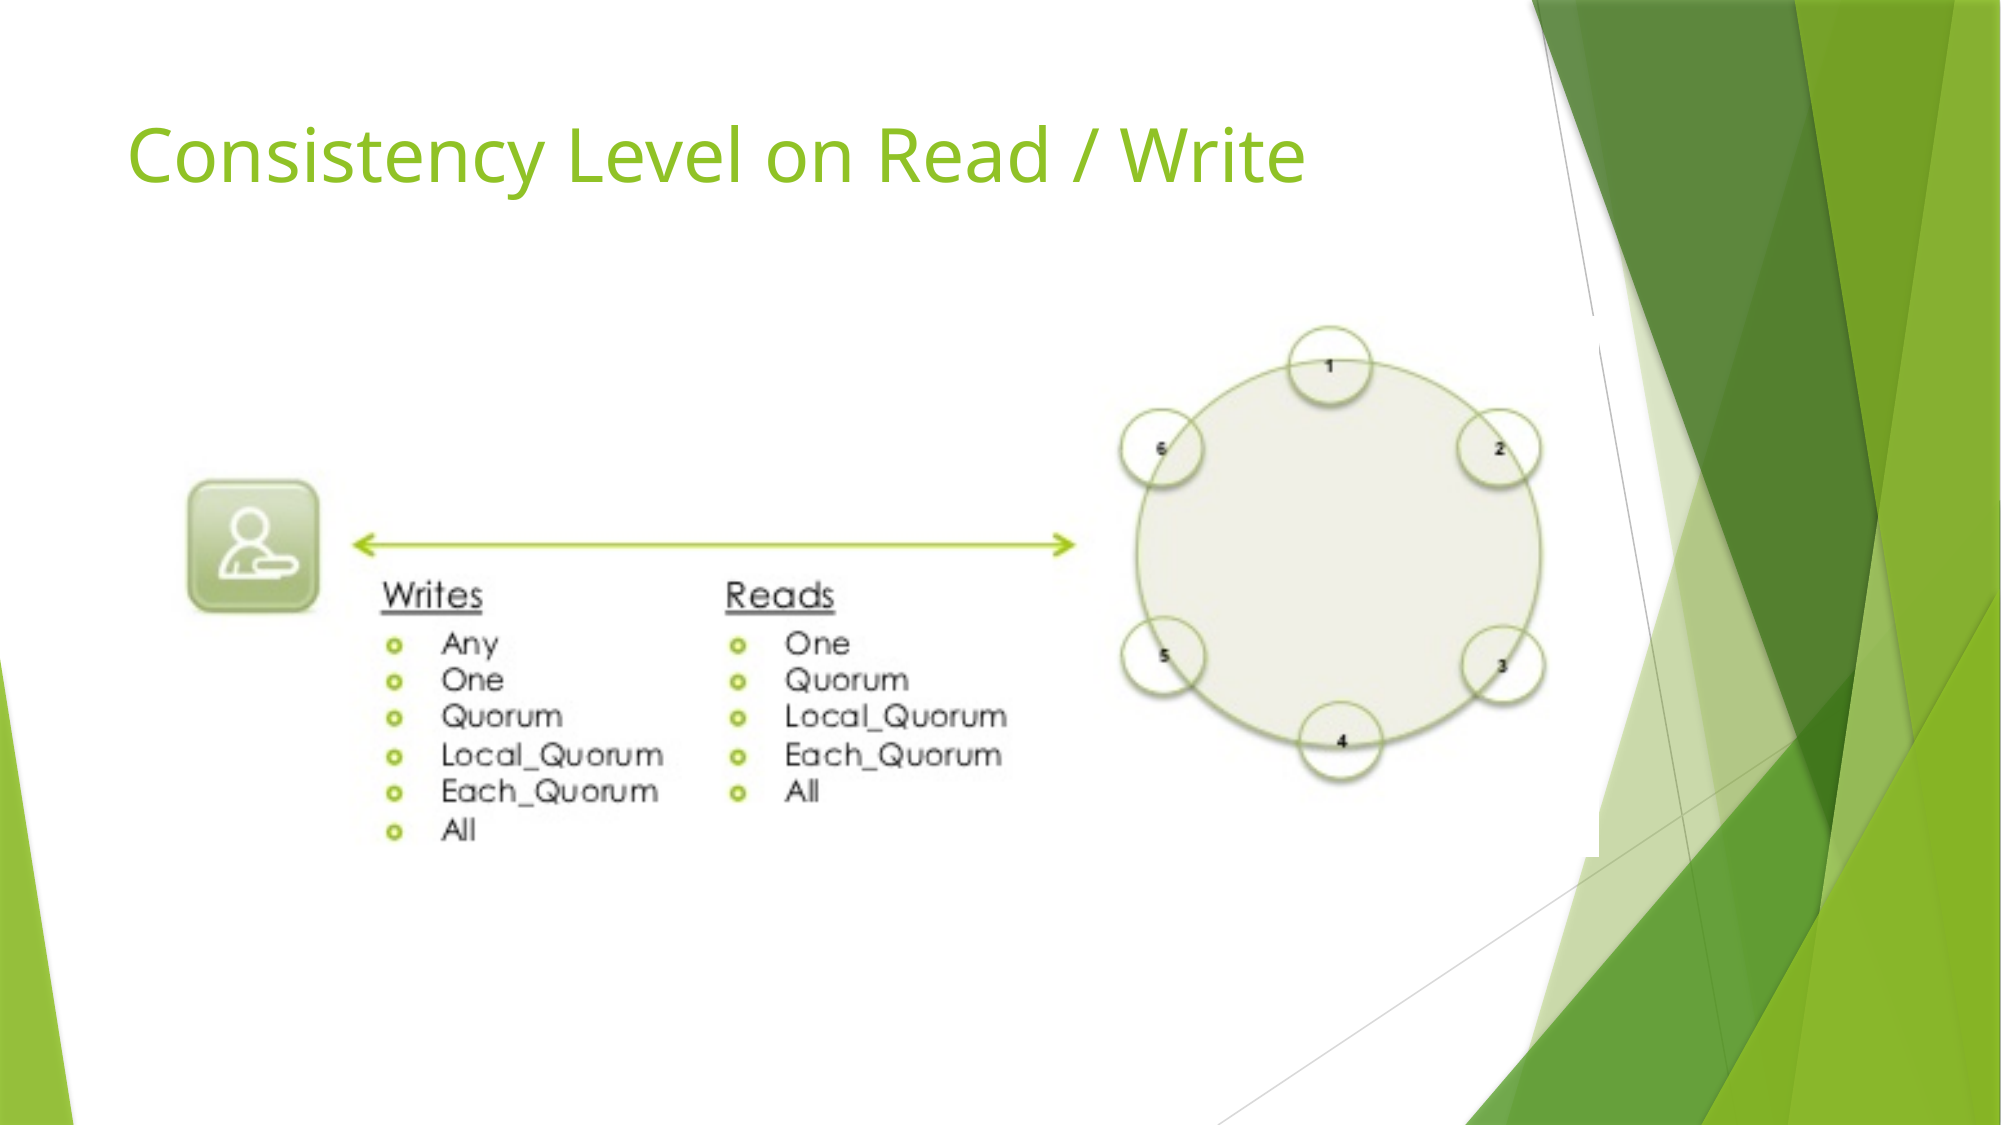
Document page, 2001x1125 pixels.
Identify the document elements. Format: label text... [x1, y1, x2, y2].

picture [110, 316, 1599, 857]
title Consistency Level on Read / Write [111, 99, 1522, 315]
